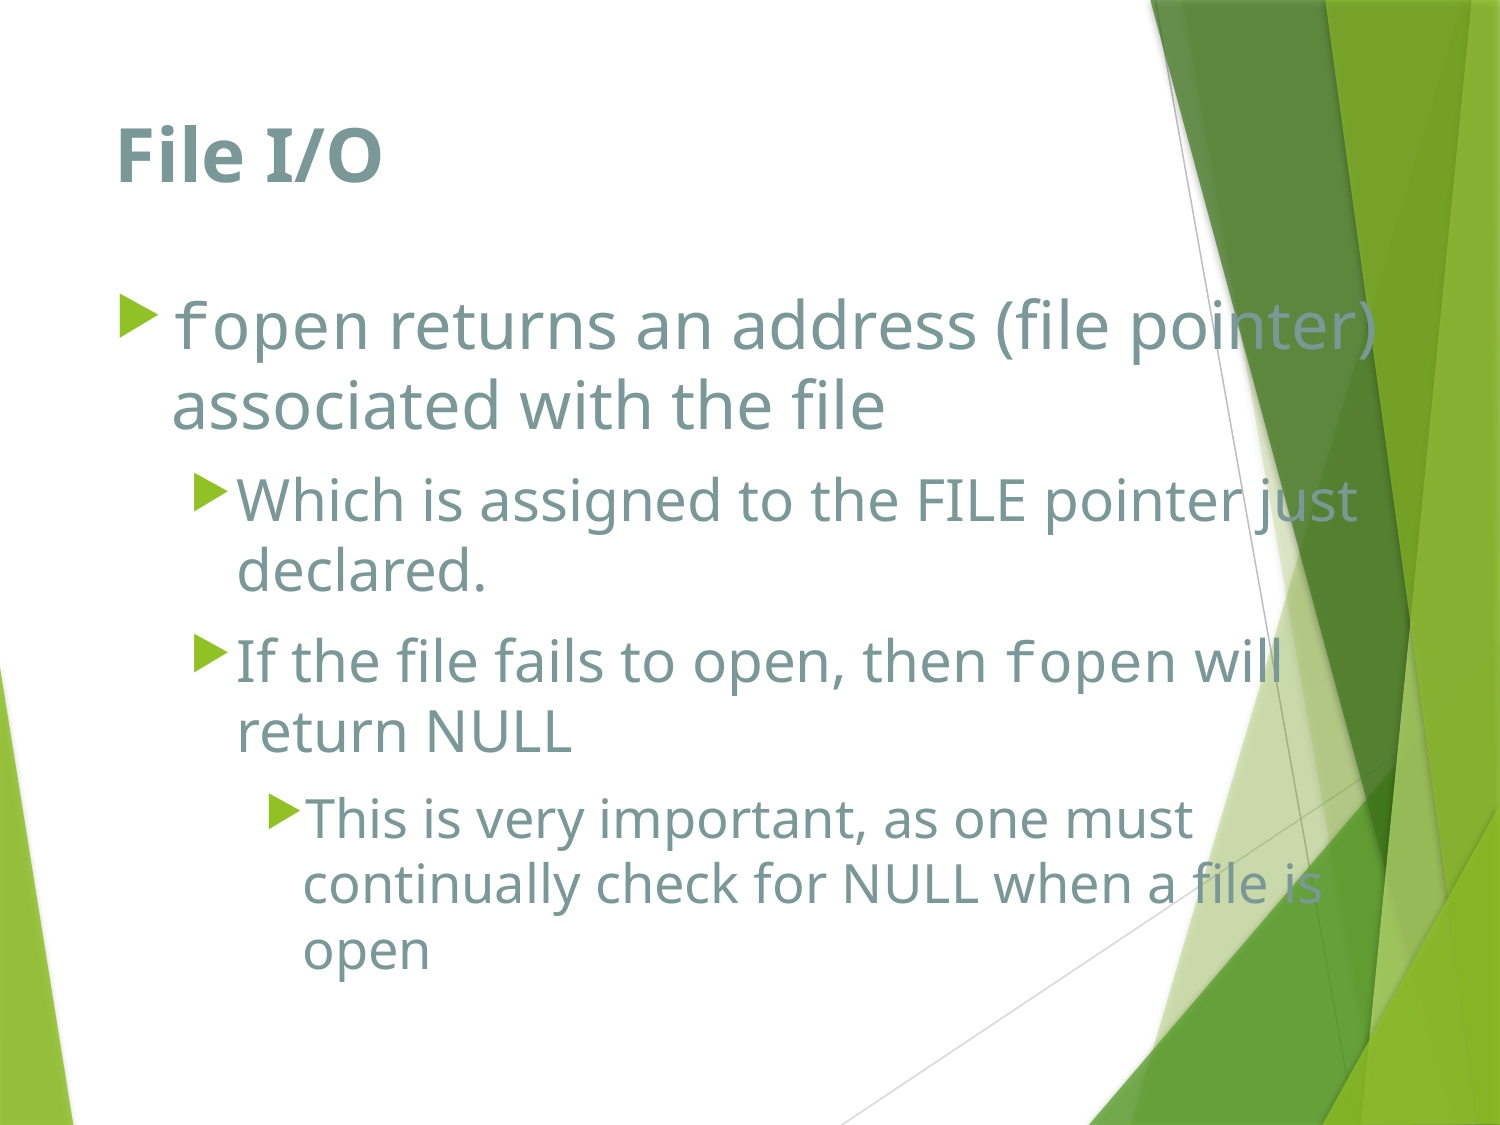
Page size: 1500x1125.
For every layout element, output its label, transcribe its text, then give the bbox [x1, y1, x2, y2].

title File I/O [99, 99, 1142, 225]
list fopen returns an address (file pointer) associated with the file Which is assigned to the FILE pointer just declared. If the file fails to open, then fopen will return NULL This is very important, as one must continually check for NULL when a file is open [99, 275, 1438, 992]
